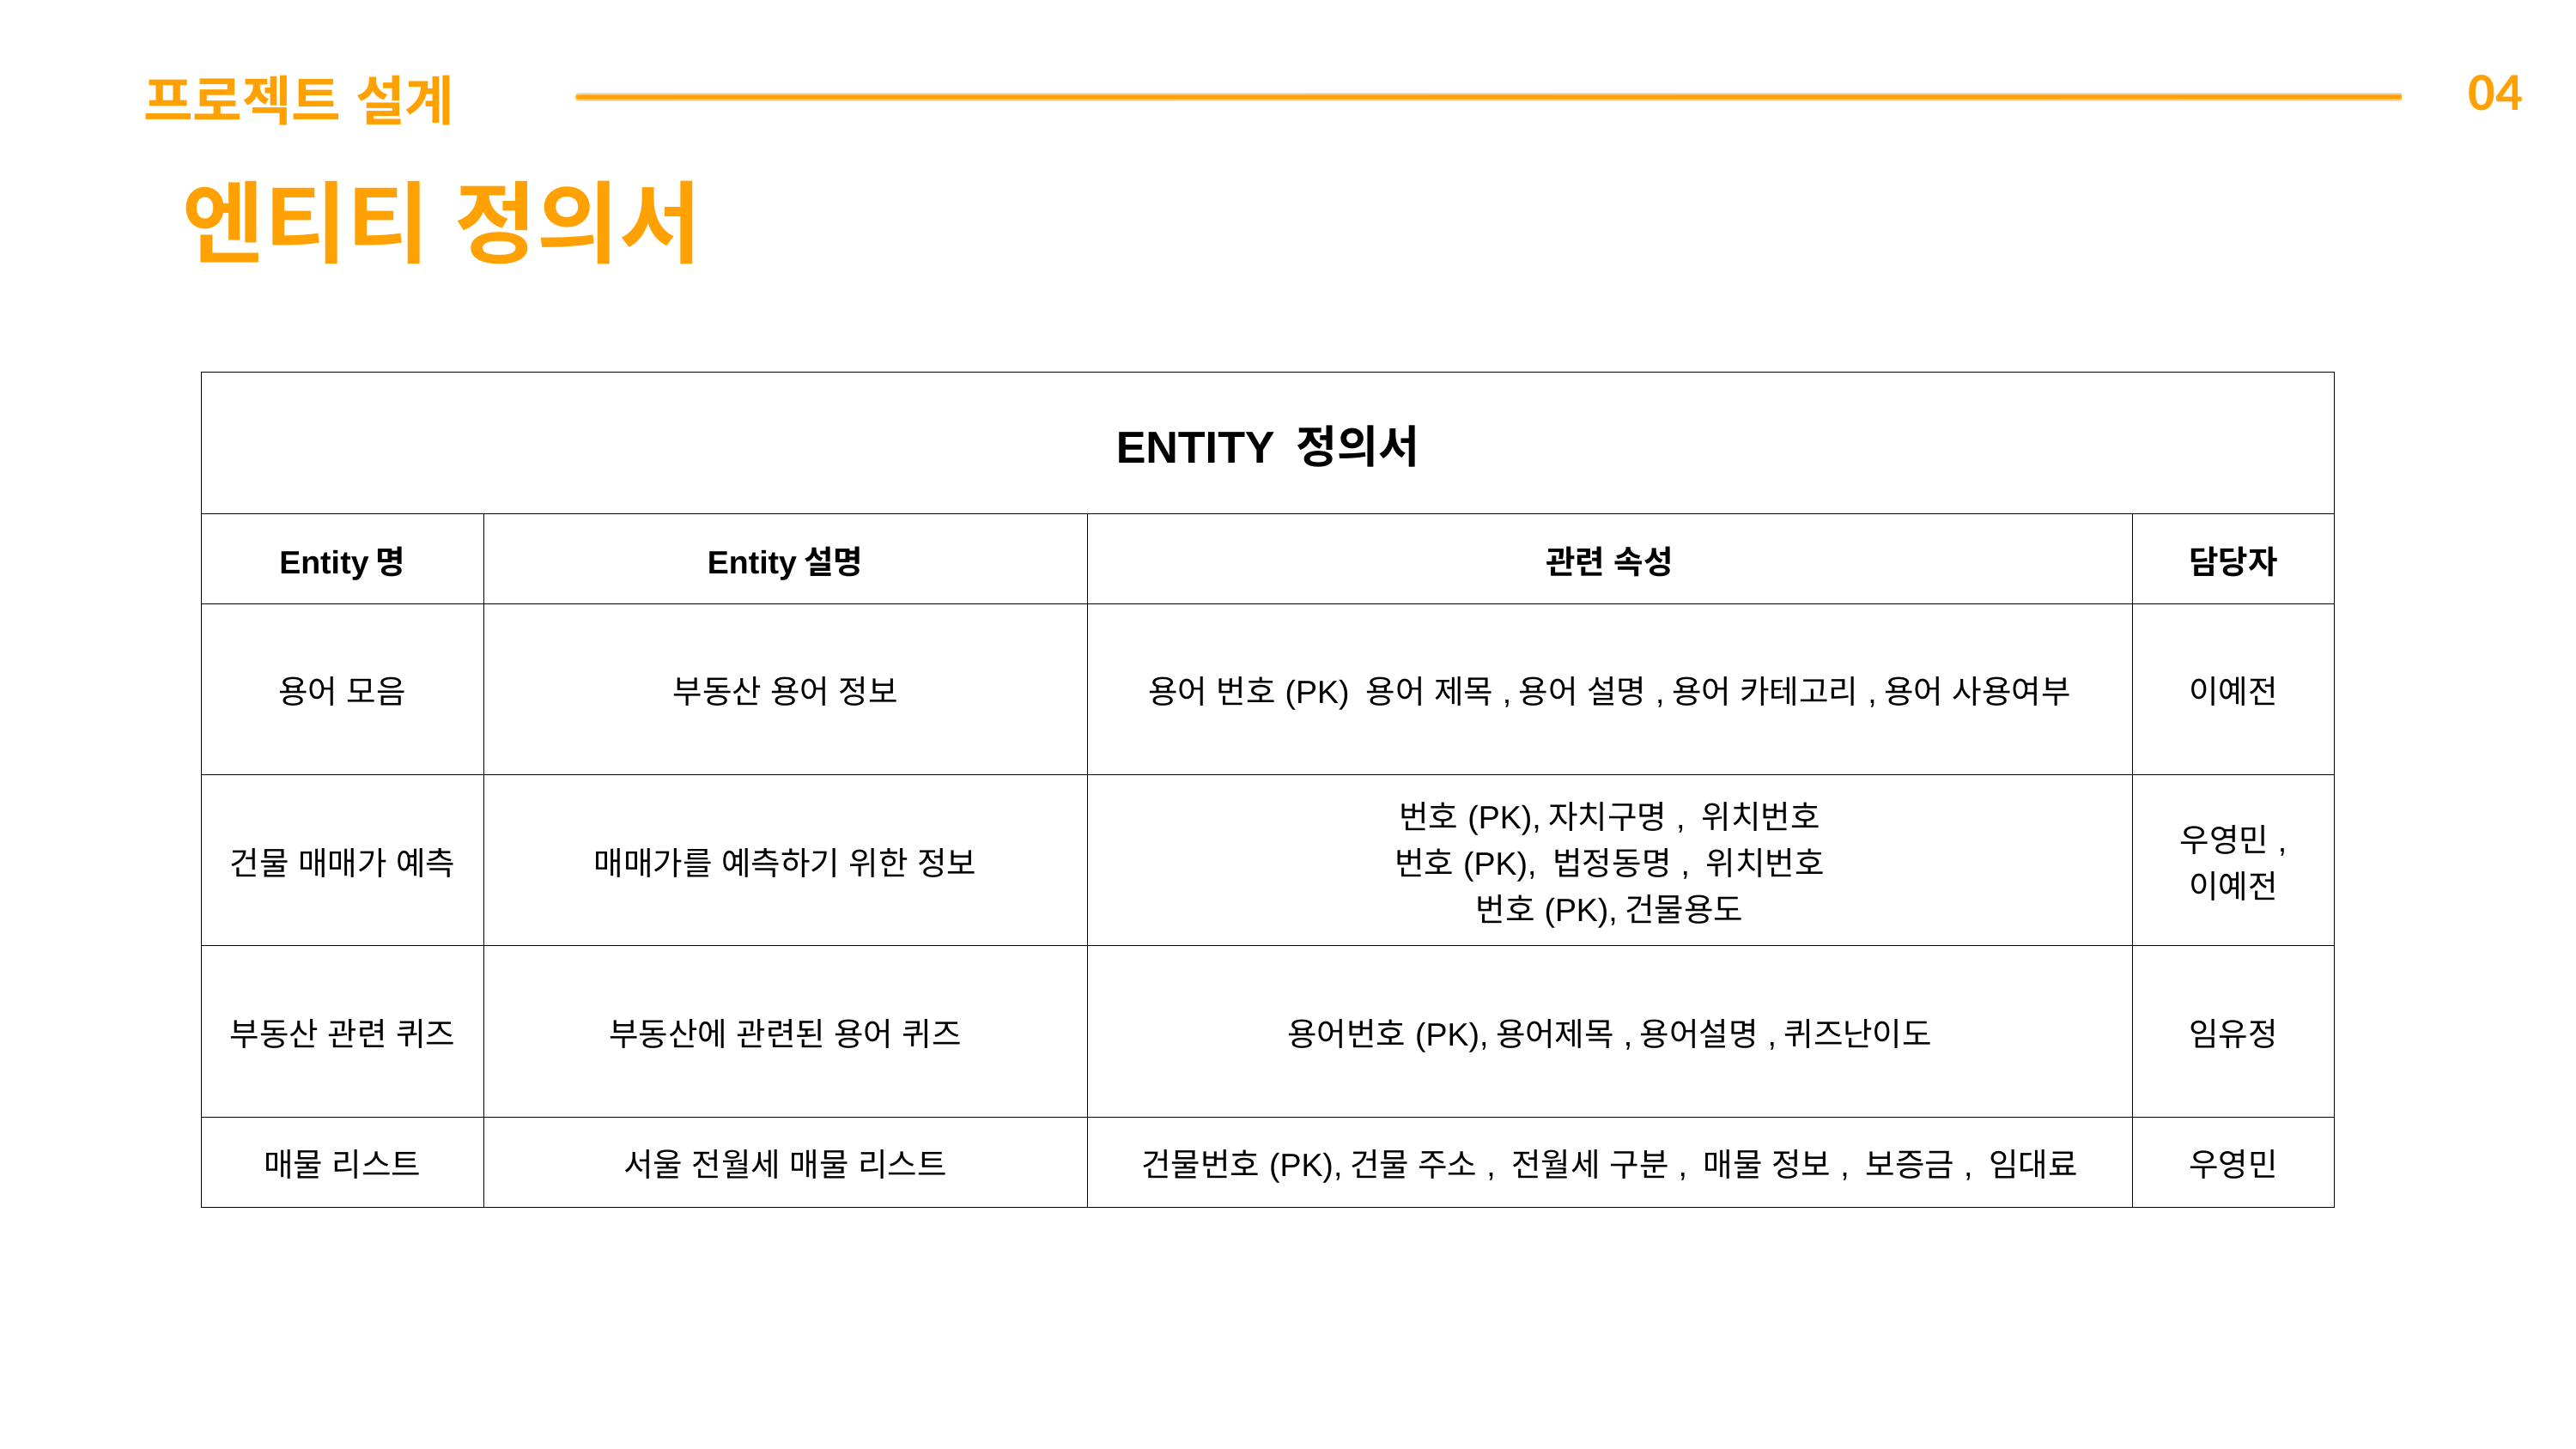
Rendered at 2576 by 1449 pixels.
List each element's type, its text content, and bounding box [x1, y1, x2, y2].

table_cell 번호(PK),자치구명, 위치번호 번호(PK), 법정동명, 위치번호 번호(PK),건물용도 [1088, 775, 2132, 945]
table_cell 매매가를 예측하기 위한 정보 [484, 775, 1087, 945]
table_cell 담당자 [2133, 514, 2334, 603]
table_cell 용어 모음 [202, 604, 483, 774]
table_cell 부동산에 관련된 용어 퀴즈 [484, 946, 1087, 1117]
picture [575, 87, 2403, 106]
table_cell 매물 리스트 [202, 1118, 483, 1207]
table_cell 서울 전월세 매물 리스트 [484, 1118, 1087, 1207]
table_cell 건물번호(PK),건물 주소, 전월세 구분, 매물 정보, 보증금, 임대료 [1088, 1118, 2132, 1207]
text_box 04 [2385, 50, 2537, 128]
table_cell 부동산 용어 정보 [484, 604, 1087, 774]
table_cell 이예전 [2133, 604, 2334, 774]
table_cell 우영민, 이예전 [2133, 775, 2334, 945]
table_cell Entity설명 [484, 514, 1087, 603]
table_cell 관련 속성 [1088, 514, 2132, 603]
table_cell 부동산 관련 퀴즈 [202, 946, 483, 1117]
text_box 프로젝트 설계 [131, 60, 544, 137]
table_cell 용어번호(PK),용어제목,용어설명,퀴즈난이도 [1088, 946, 2132, 1117]
text_box 엔티티 정의서 [70, 161, 816, 282]
table_cell 용어 번호(PK) 용어 제목,용어 설명,용어 카테고리,용어 사용여부 [1088, 604, 2132, 774]
table_cell 우영민 [2133, 1118, 2334, 1207]
table_cell Entity명 [202, 514, 483, 603]
table_cell 임유정 [2133, 946, 2334, 1117]
table_header ENTITY 정의서 [202, 373, 2334, 513]
table_cell 건물 매매가 예측 [202, 775, 483, 945]
